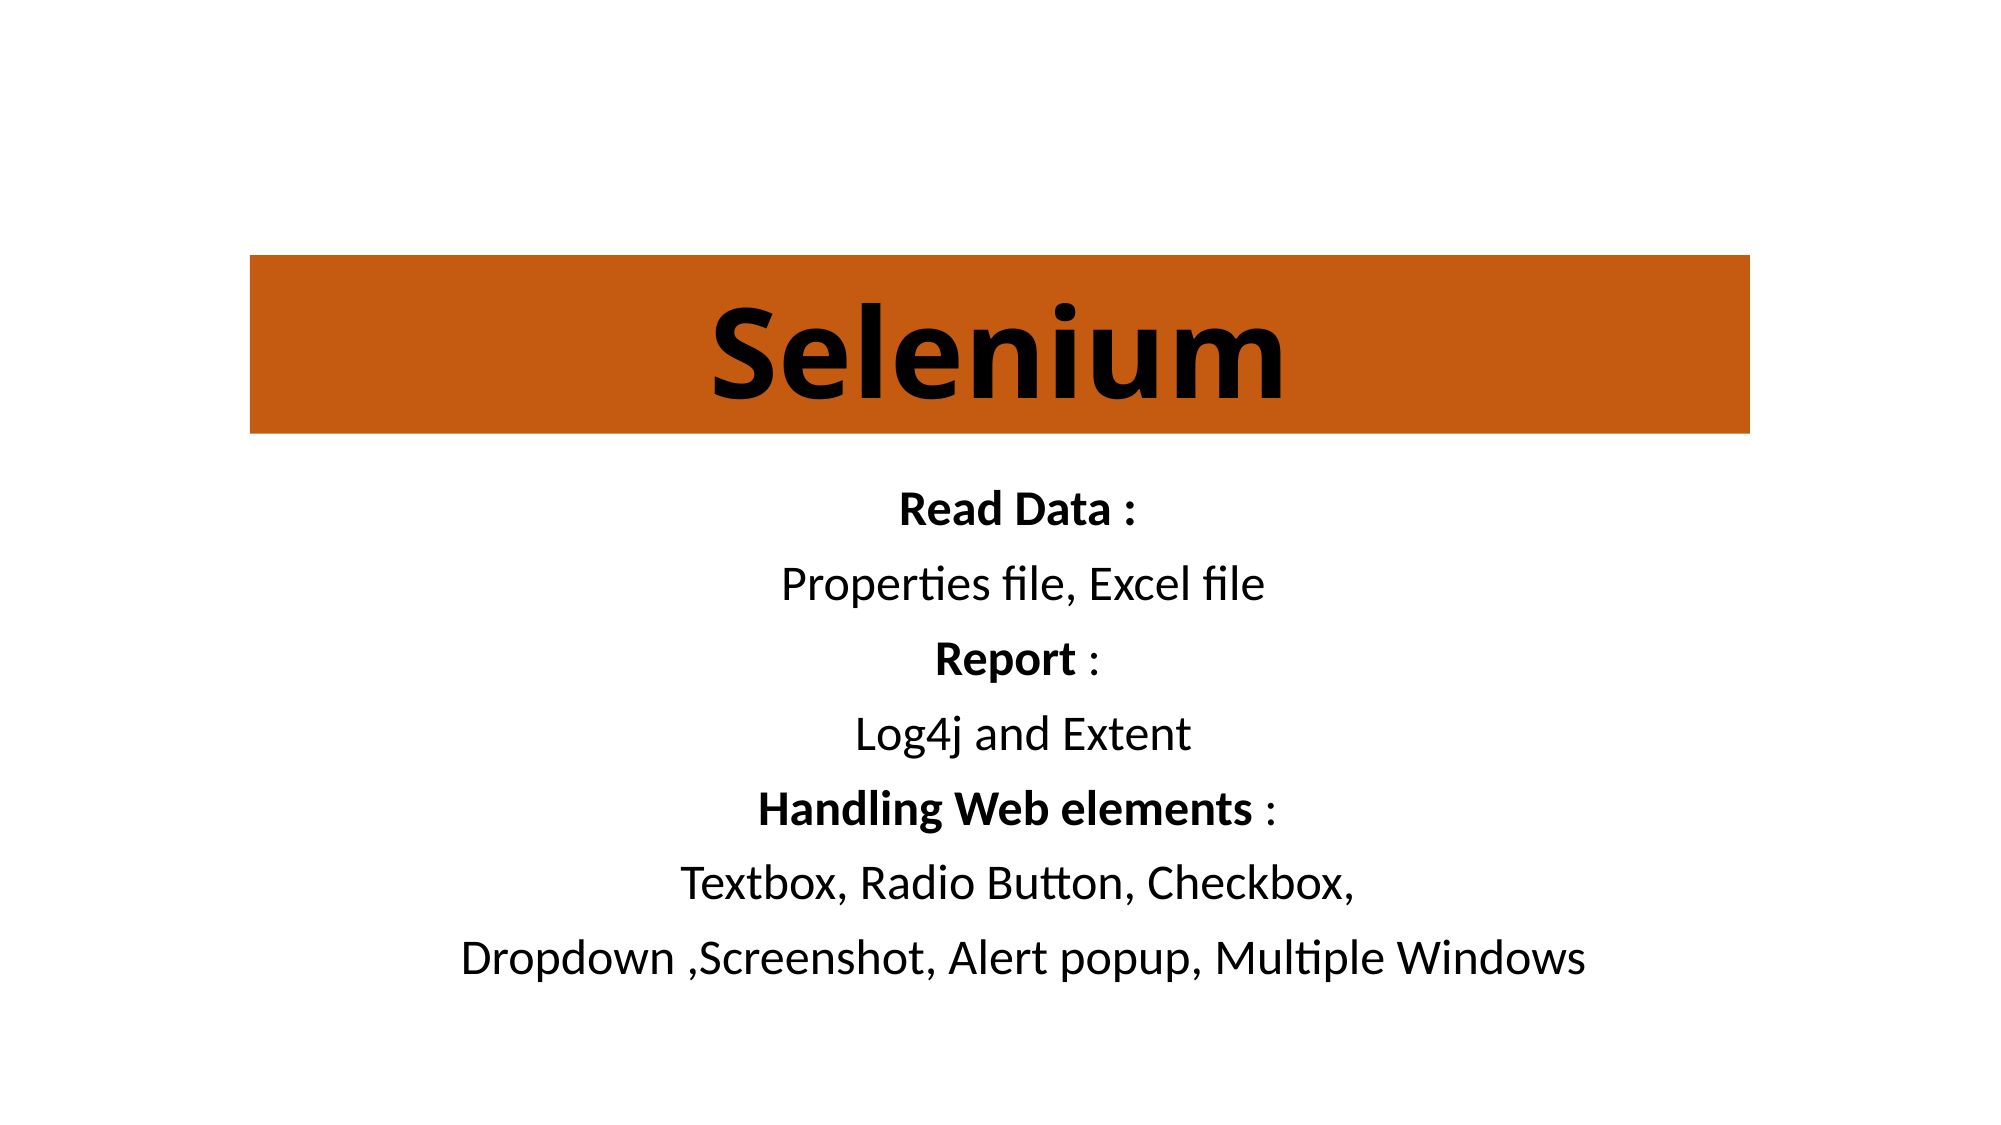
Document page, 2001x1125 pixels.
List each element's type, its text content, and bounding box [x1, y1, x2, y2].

title Selenium [249, 255, 1750, 434]
subtitle Read Data : Properties file, Excel file Report : Log4j and Extent Handling Web elements : Textbox, Radio Button, Checkbox, Dropdown ,Screenshot, Alert popup, Multiple Windows [202, 475, 1845, 1035]
